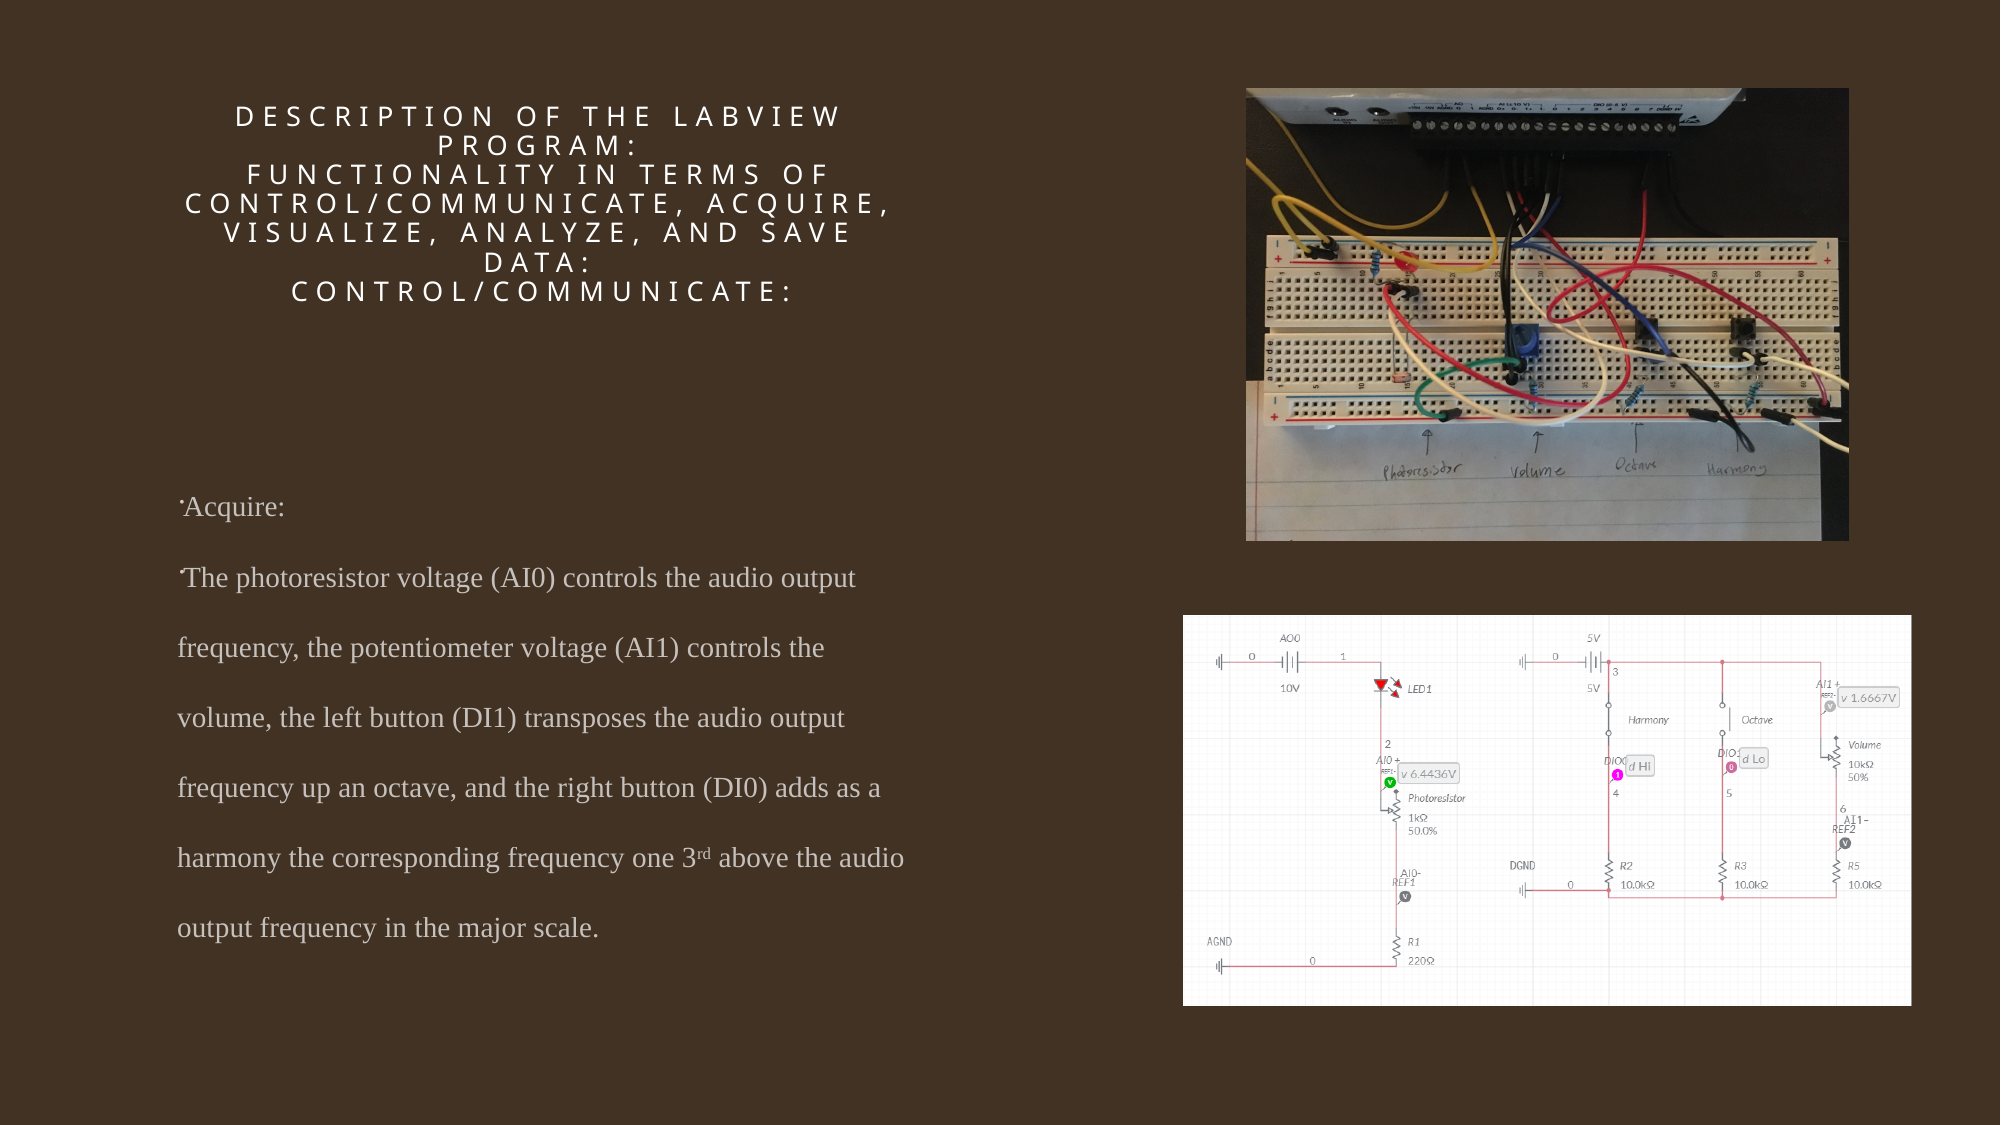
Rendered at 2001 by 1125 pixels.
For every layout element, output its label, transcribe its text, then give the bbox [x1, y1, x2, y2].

title Description of the LabVIEW program: Functionality in terms of control/communicate, acquire, visualize, analyze, and save data: Control/communicate: [177, 88, 904, 307]
list Acquire: The photoresistor voltage (AI0) controls the audio output frequency, the potentiometer voltage (AI1) controls the volume, the left button (DI1) transposes the audio output frequency up an octave, and the right button (DI0) adds as a harmony the corresponding frequency one 3rd above the audio output frequency in the major scale. [177, 452, 909, 947]
picture [1245, 88, 1849, 541]
picture [1182, 615, 1912, 1006]
